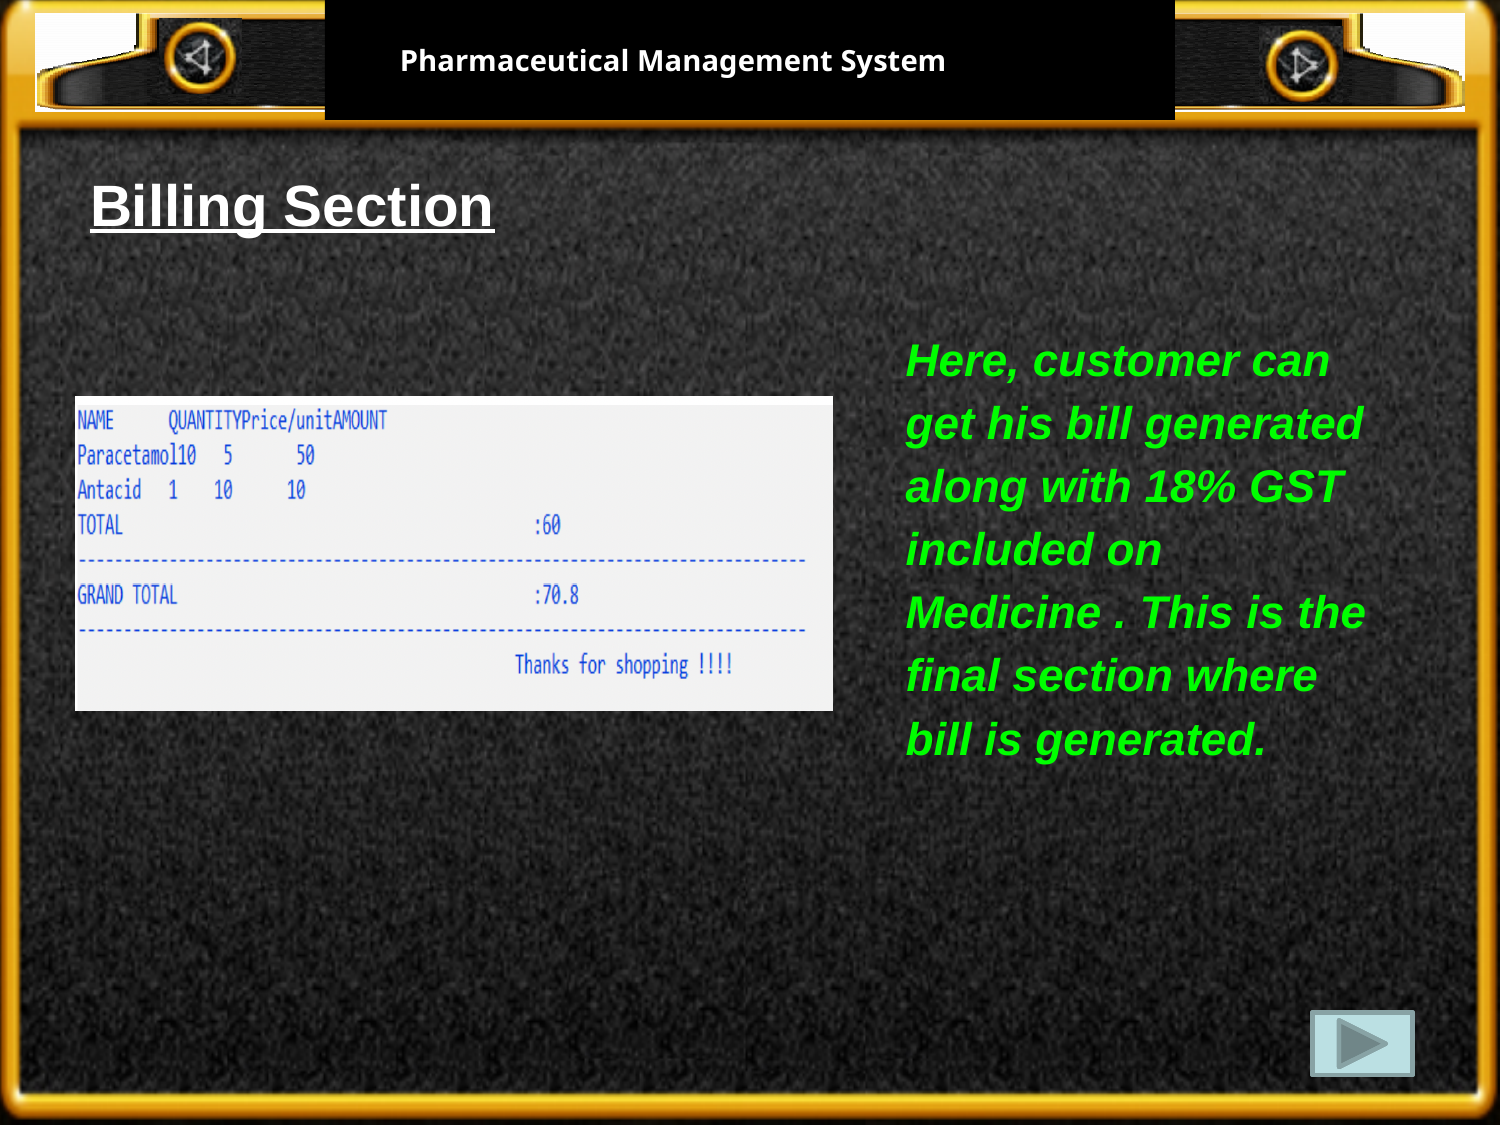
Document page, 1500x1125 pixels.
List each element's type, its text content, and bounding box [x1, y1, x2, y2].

picture [0, 0, 1500, 1125]
list Billing Section [75, 149, 1425, 1063]
text_box [1312, 1012, 1413, 1075]
text_box Here, customer can get his bill generated along with 18% GST included on Medicine . This is the final section where bill is generated. [890, 306, 1386, 1022]
text_box Pharmaceutical Management System [324, 0, 1175, 120]
